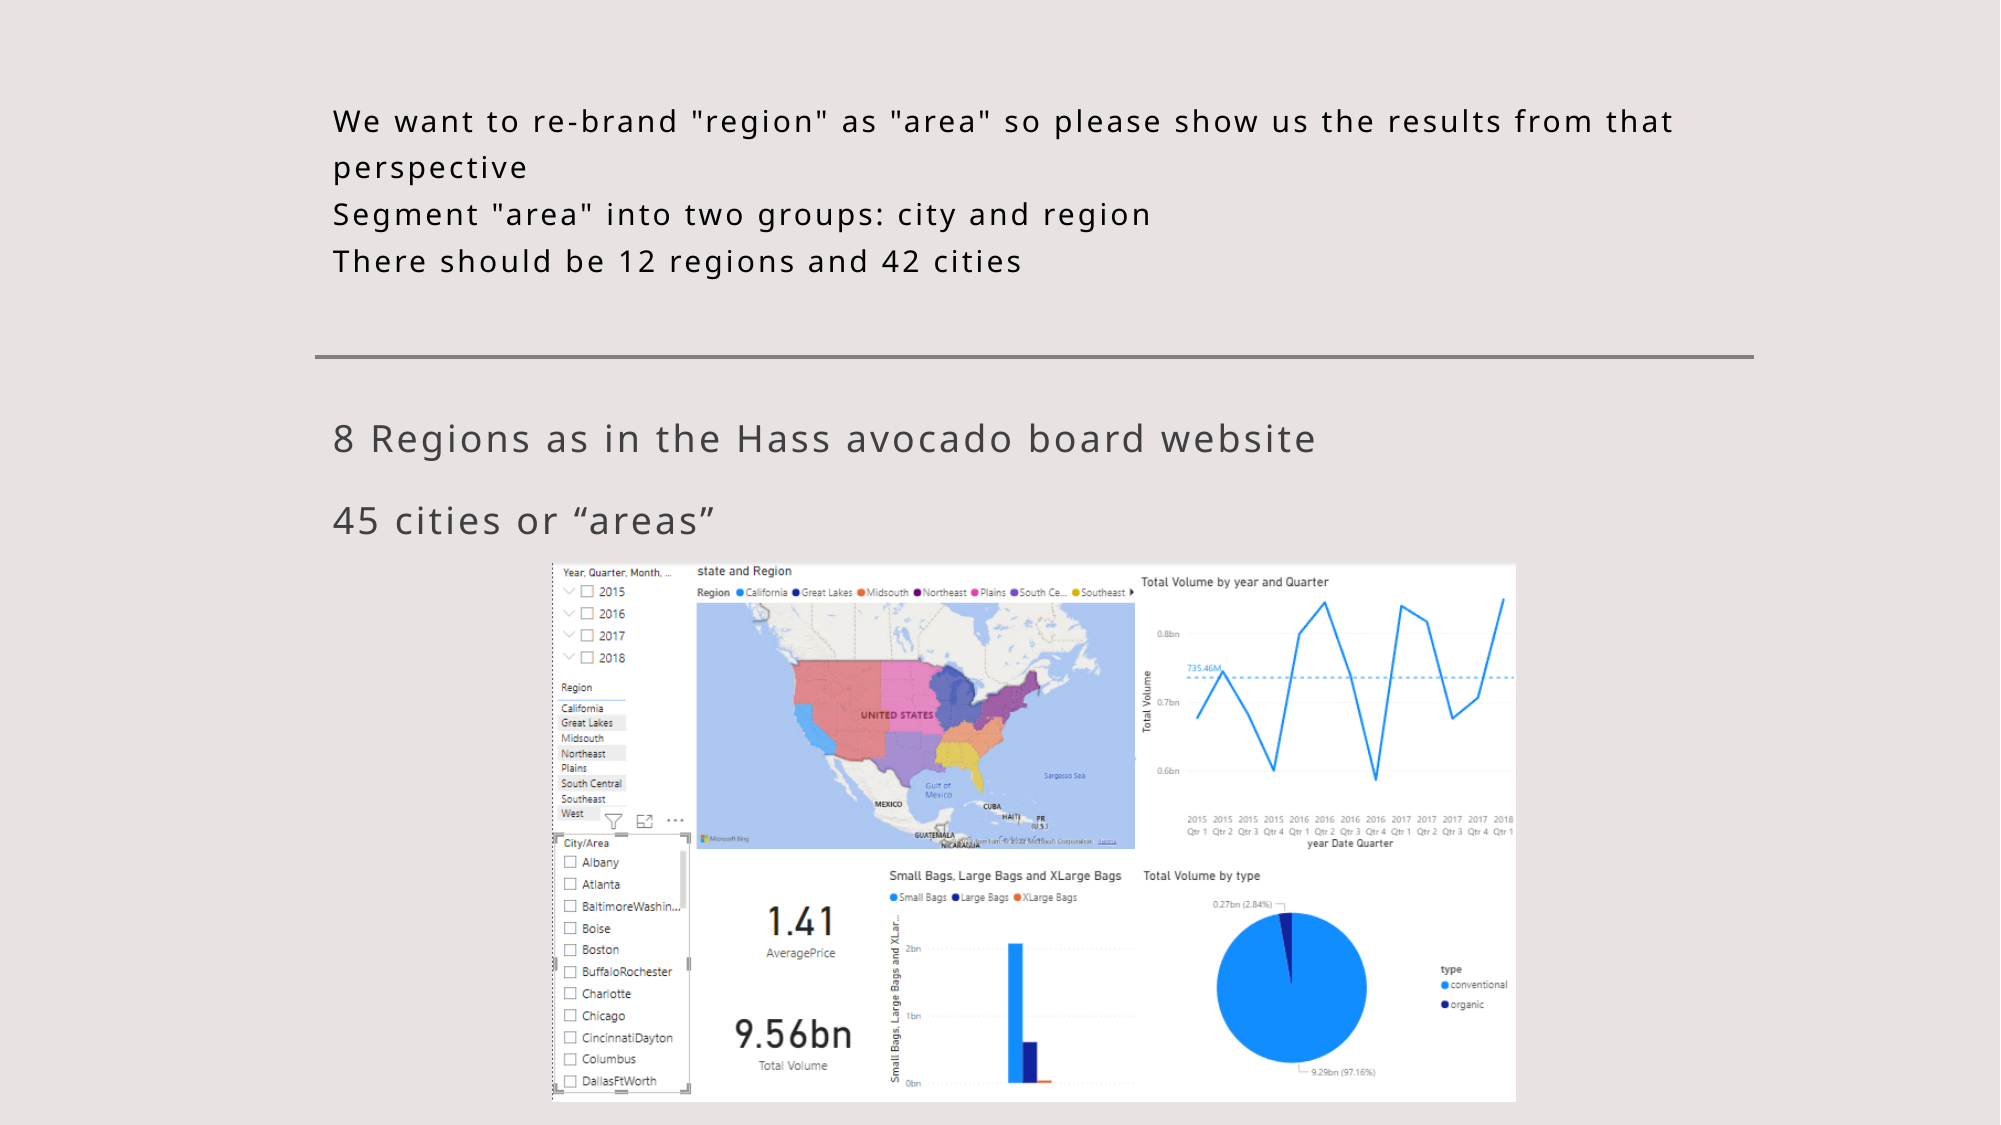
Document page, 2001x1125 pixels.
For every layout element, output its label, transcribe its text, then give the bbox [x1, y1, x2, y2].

list 8 Regions as in the Hass avocado board website 45 cities or “areas” [315, 379, 1754, 979]
title We want to re-brand "region" as "area" so please show us the results from that perspective Segment "area" into two groups: city and region There should be 12 regions and 42 cities [315, 72, 1754, 294]
picture [552, 562, 1517, 1103]
